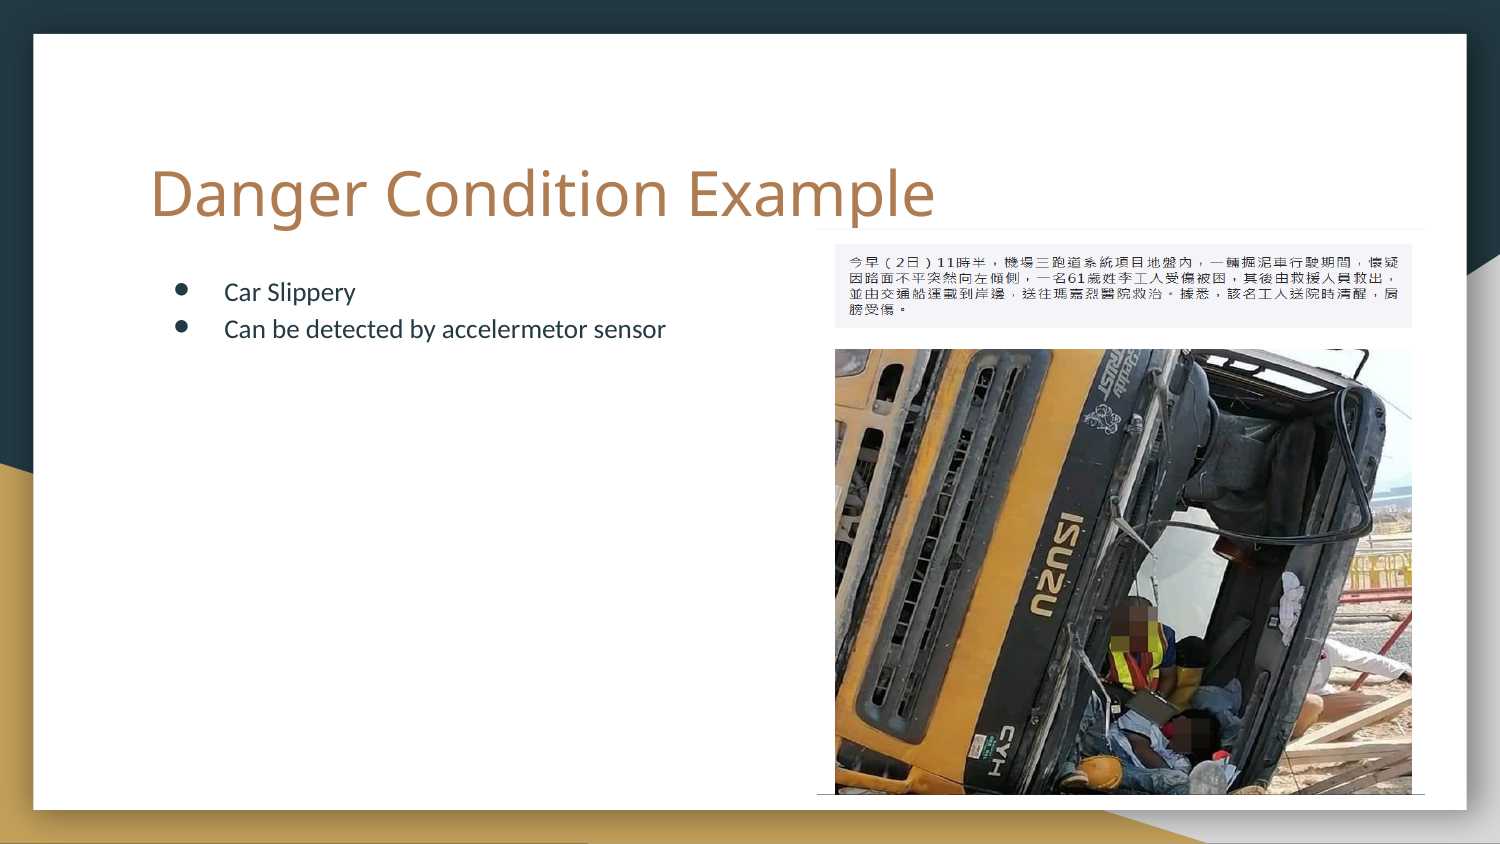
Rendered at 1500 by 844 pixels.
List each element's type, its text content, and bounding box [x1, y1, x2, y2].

list Car Slippery Can be detected by accelermetor sensor [134, 254, 812, 729]
picture [817, 228, 1425, 795]
title Danger Condition Example [134, 138, 1366, 254]
